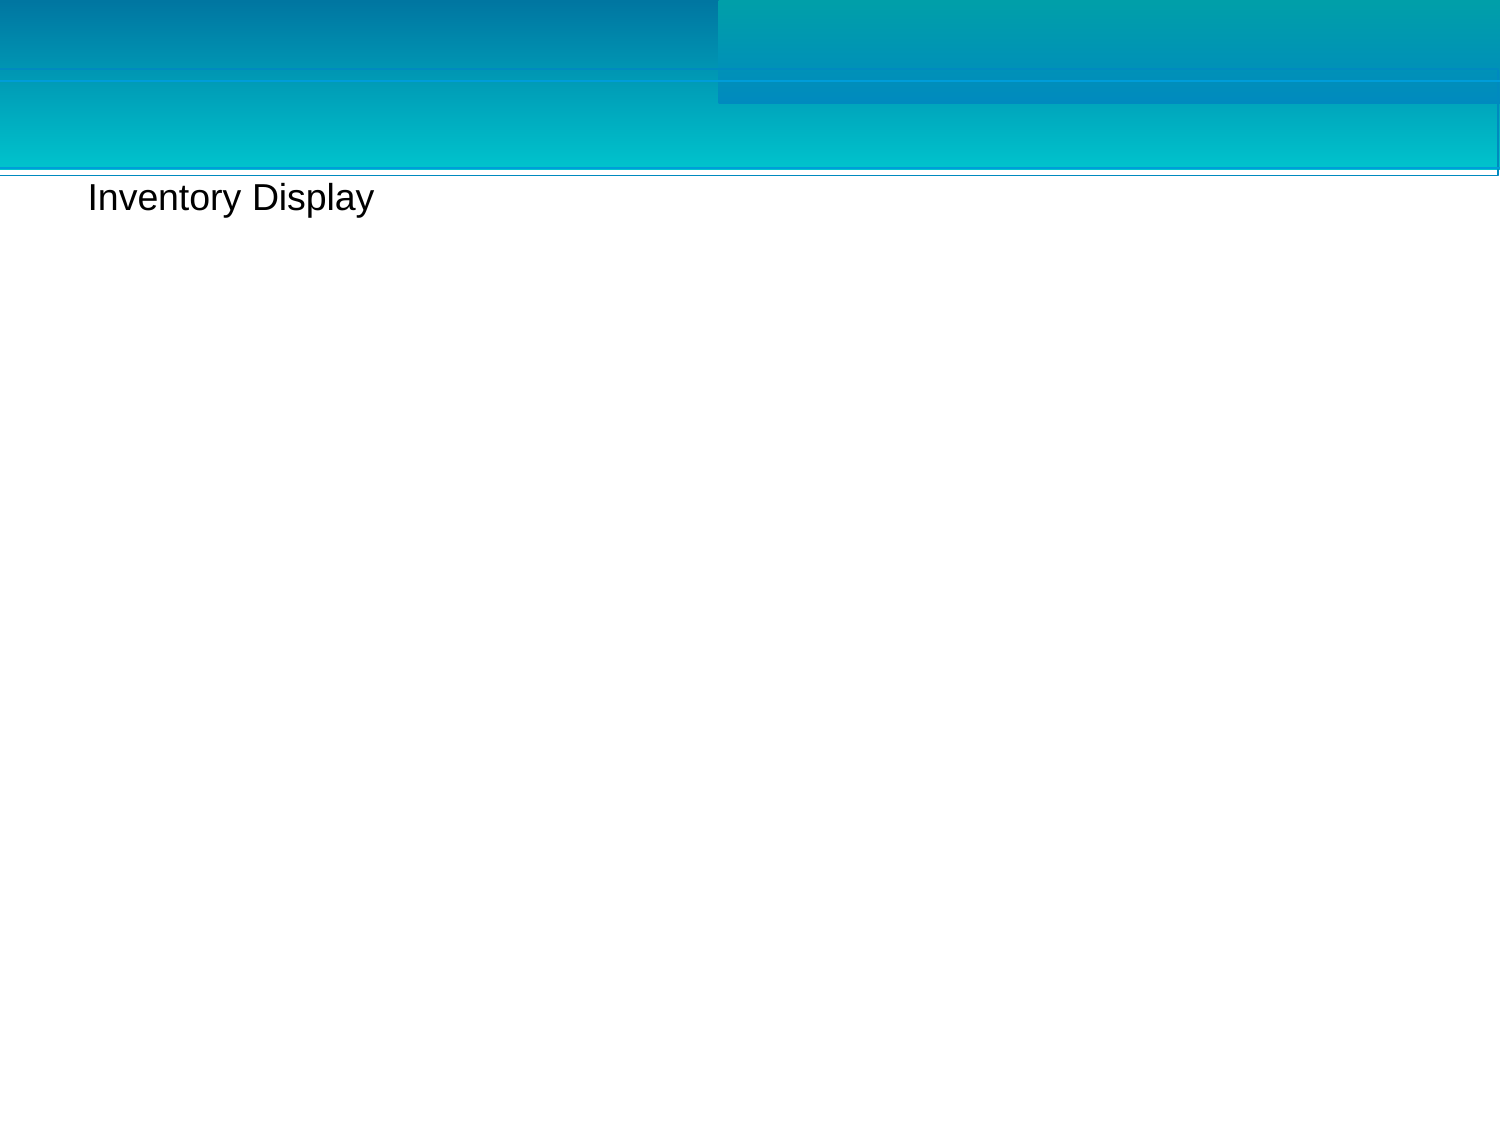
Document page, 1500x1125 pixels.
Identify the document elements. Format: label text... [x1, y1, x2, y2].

text_box Inventory Display [87, 45, 1376, 345]
